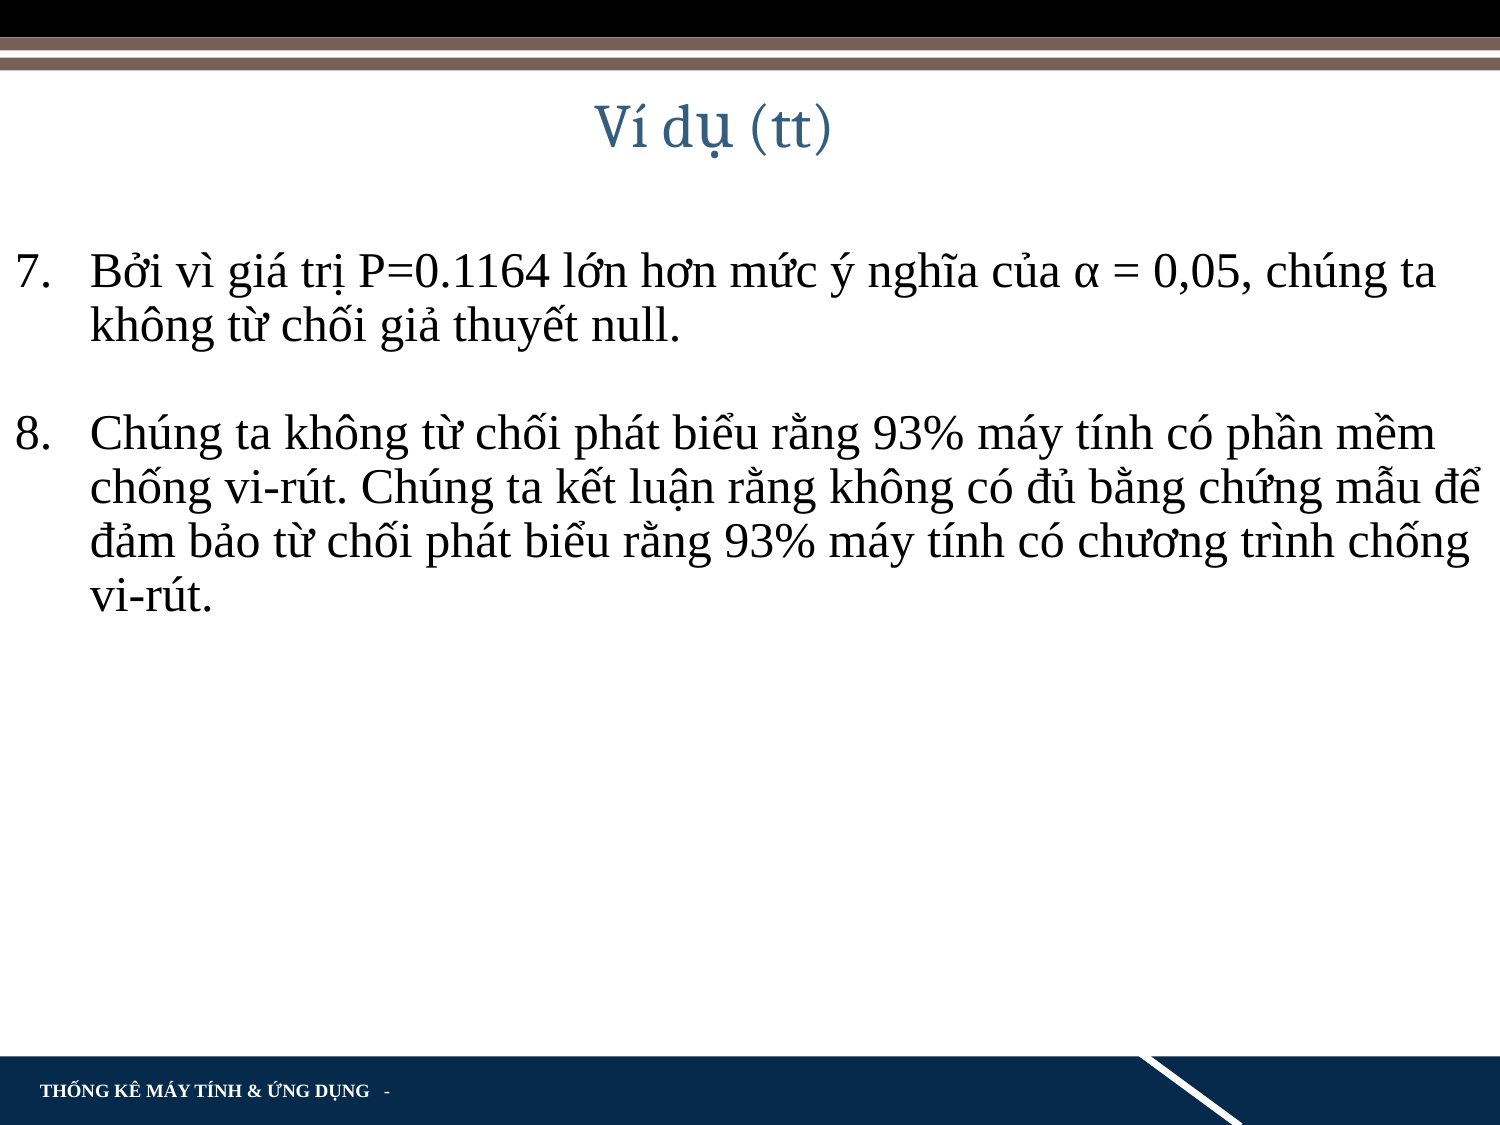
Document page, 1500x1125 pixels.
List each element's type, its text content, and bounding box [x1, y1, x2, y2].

title Ví dụ (tt) [62, 75, 1369, 168]
text_box Bởi vì giá trị P=0.1164 lớn hơn mức ý nghĩa của α = 0,05, chúng ta không từ chối giả thuyết null. Chúng ta không từ chối phát biểu rằng 93% máy tính có phần mềm chống vi-rút. Chúng ta kết luận rằng không có đủ bằng chứng mẫu để đảm bảo từ chối phát biểu rằng 93% máy tính có chương trình chống vi-rút. [0, 176, 1500, 684]
